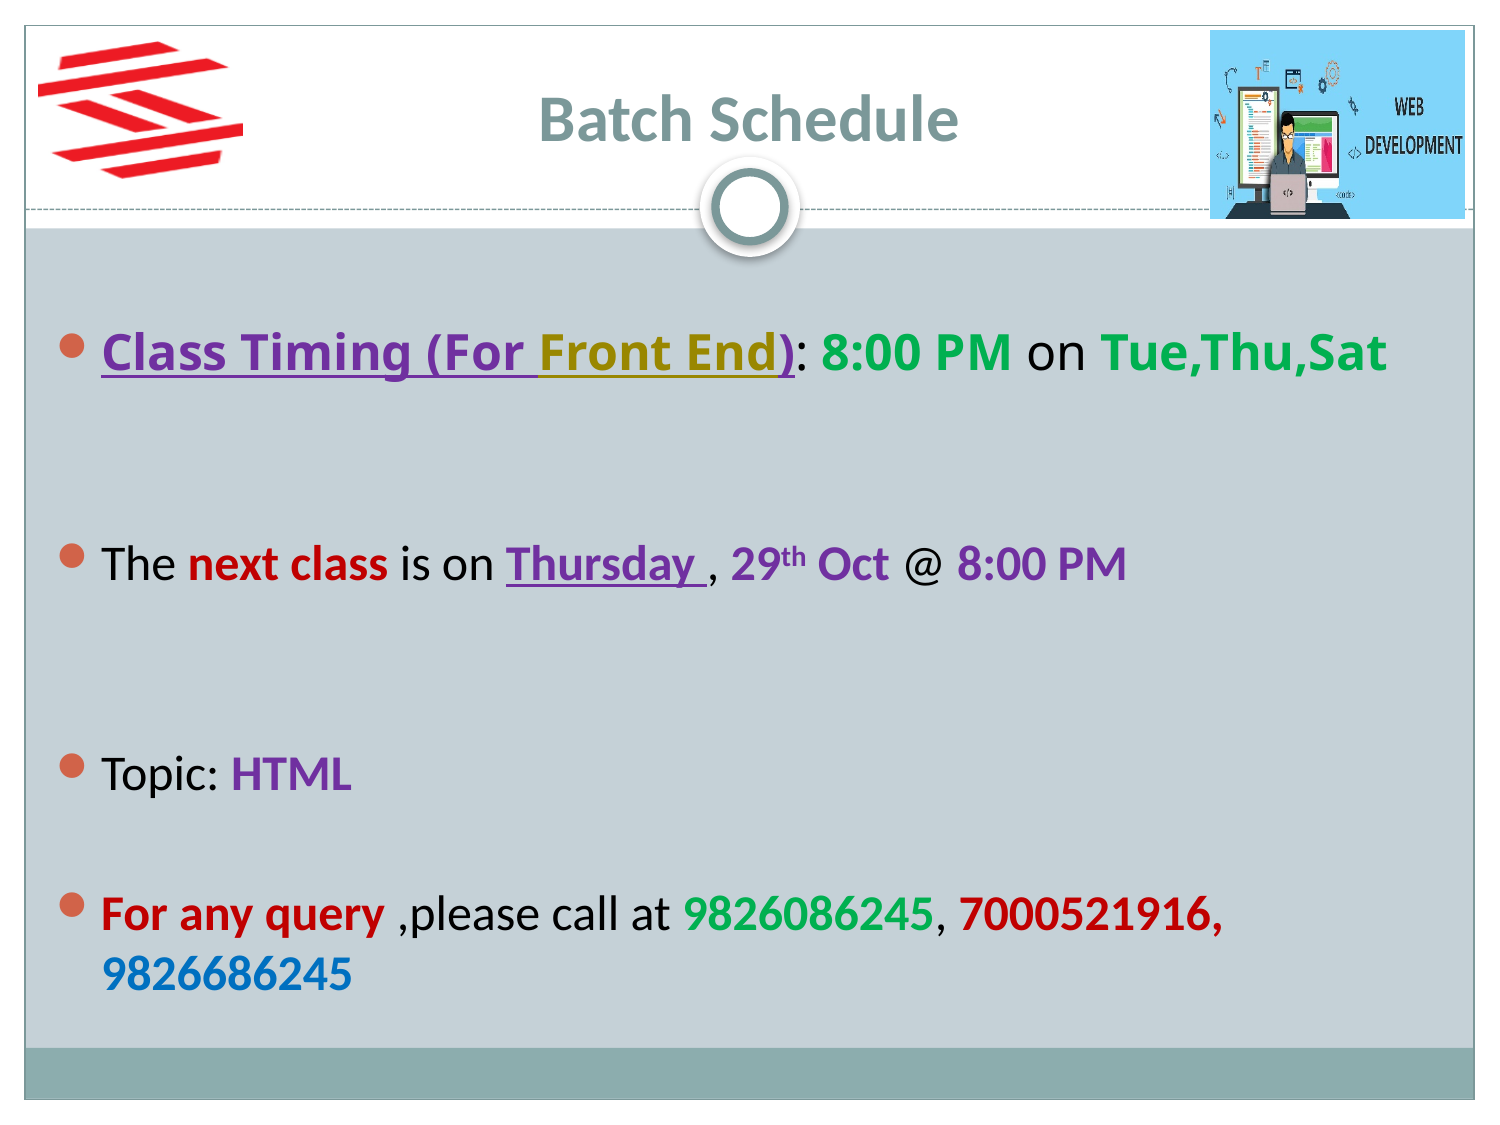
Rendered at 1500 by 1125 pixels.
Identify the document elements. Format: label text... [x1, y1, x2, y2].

picture [37, 40, 243, 185]
title Batch Schedule [237, 37, 1204, 162]
picture [1210, 29, 1466, 219]
list Class Timing (For Front End): 8:00 PM on Tue,Thu,Sat The next class is on Thursday , 29th Oct @ 8:00 PM Topic: HTML For any query ,please call at 9826086245, 7000521916, 9826686245 [41, 243, 1471, 1125]
